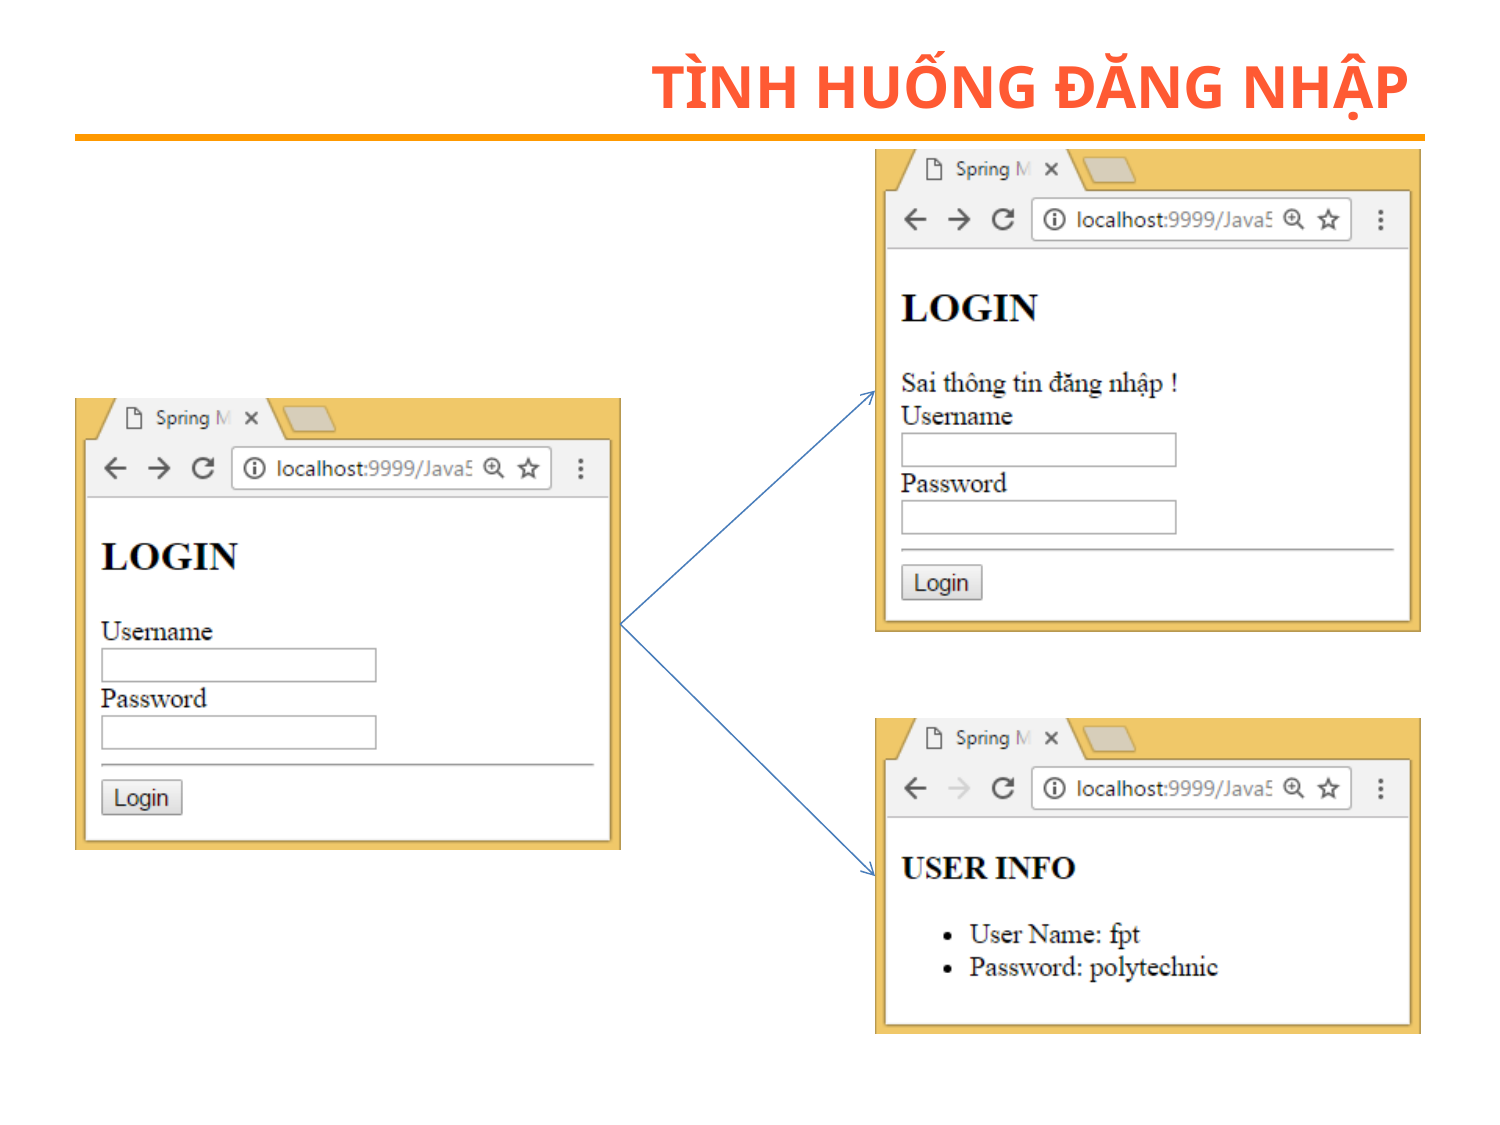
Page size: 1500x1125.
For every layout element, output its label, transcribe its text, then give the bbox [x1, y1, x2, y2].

picture [74, 398, 620, 851]
picture [874, 149, 1421, 632]
title Tình huống đăng nhập [337, 45, 1425, 125]
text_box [620, 623, 876, 877]
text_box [620, 390, 876, 623]
picture [874, 718, 1421, 1035]
